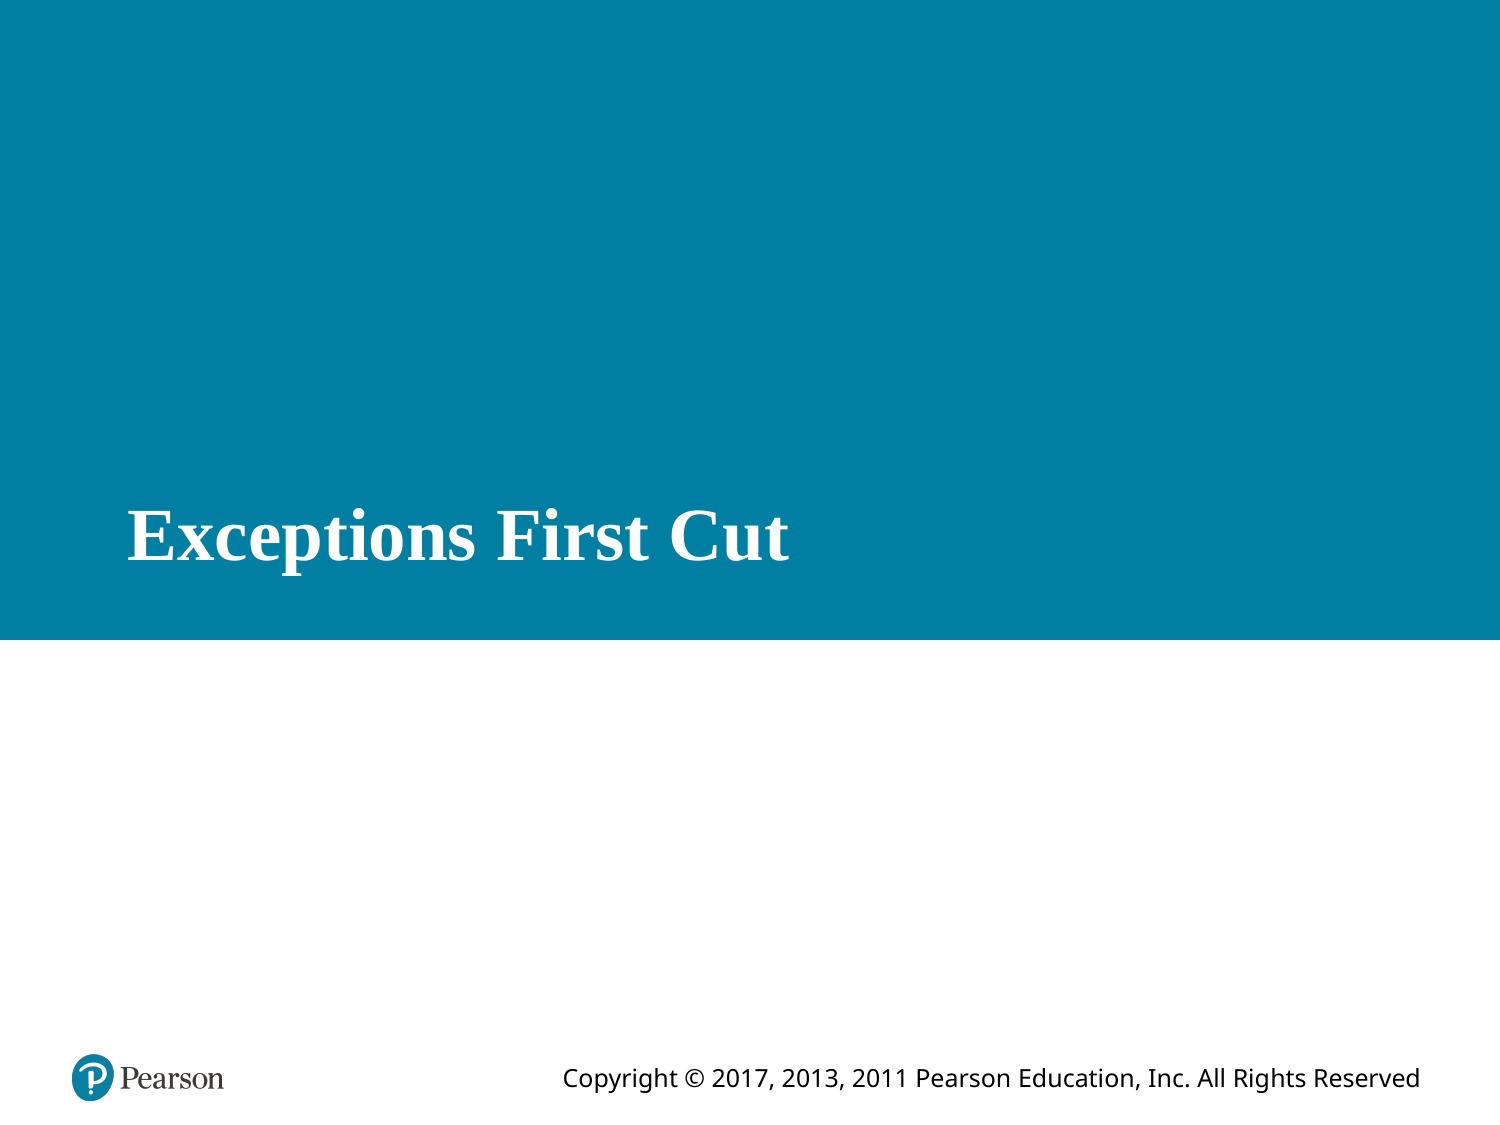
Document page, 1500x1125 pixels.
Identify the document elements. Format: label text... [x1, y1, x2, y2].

picture [72, 1054, 88, 1070]
picture [80, 1063, 106, 1088]
title Exceptions First Cut [112, 125, 1388, 591]
picture [72, 1087, 83, 1101]
picture [98, 1054, 224, 1101]
